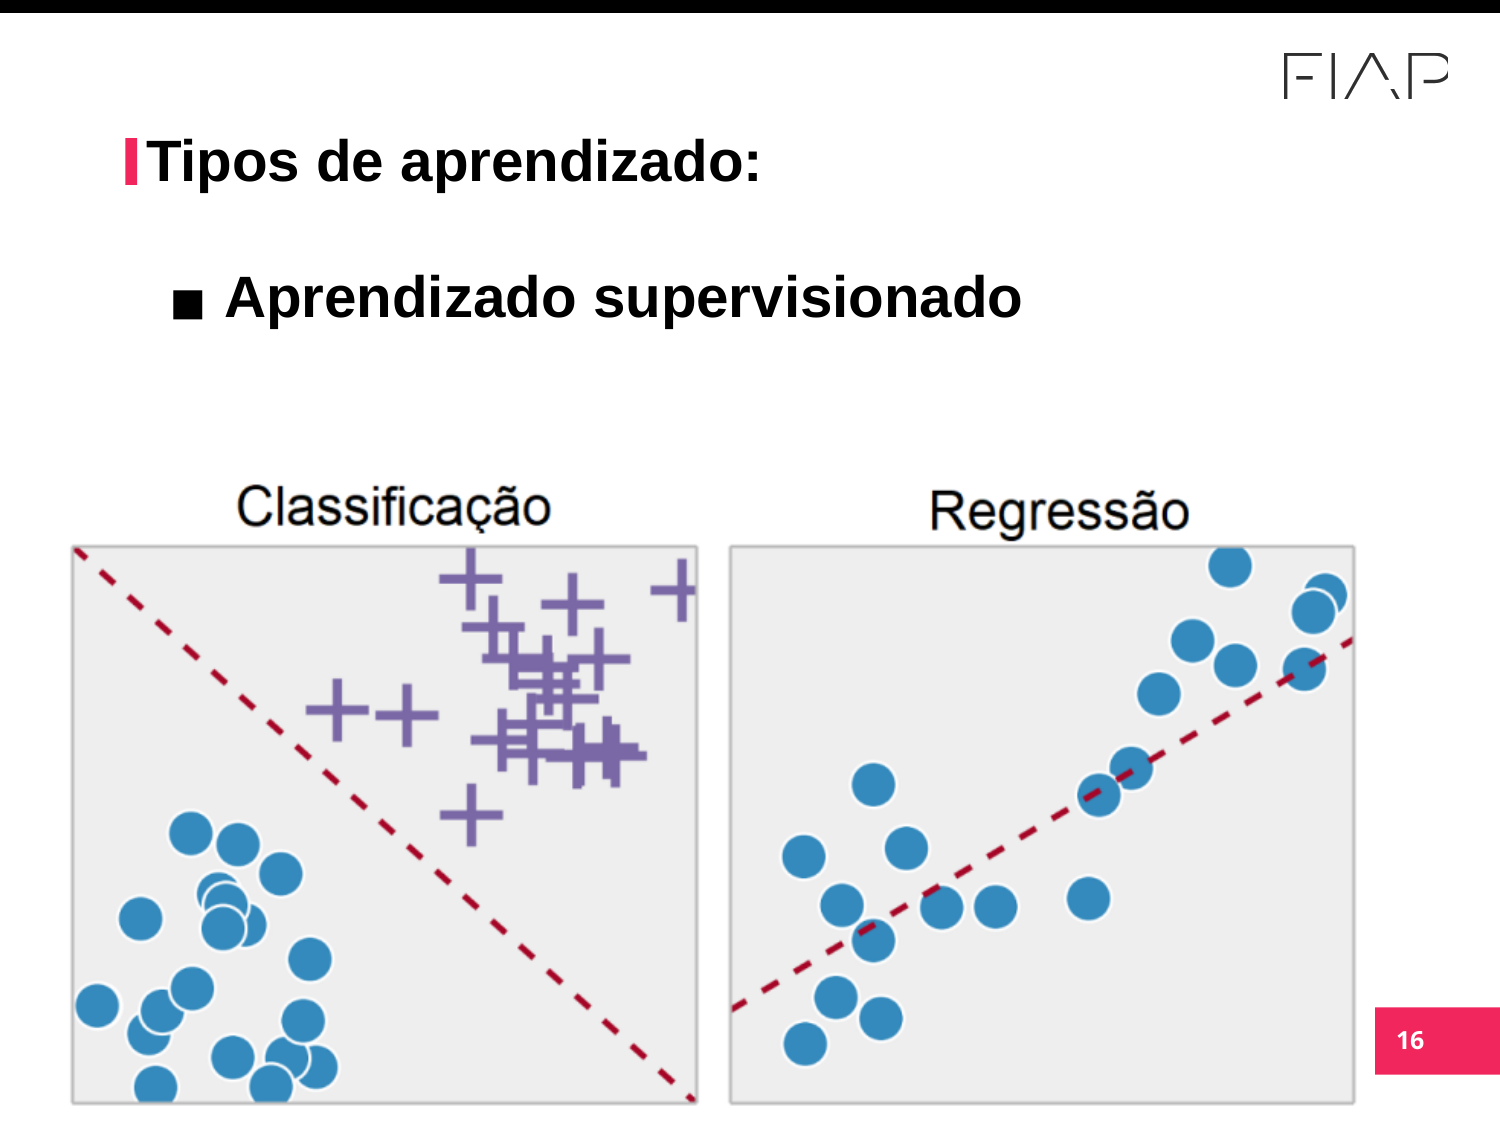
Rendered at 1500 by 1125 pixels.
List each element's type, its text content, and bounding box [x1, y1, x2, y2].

picture [1284, 53, 1448, 99]
text_box Tipos de aprendizado: [131, 108, 1500, 209]
picture [62, 461, 1375, 1112]
list Aprendizado supervisionado [153, 251, 1375, 461]
